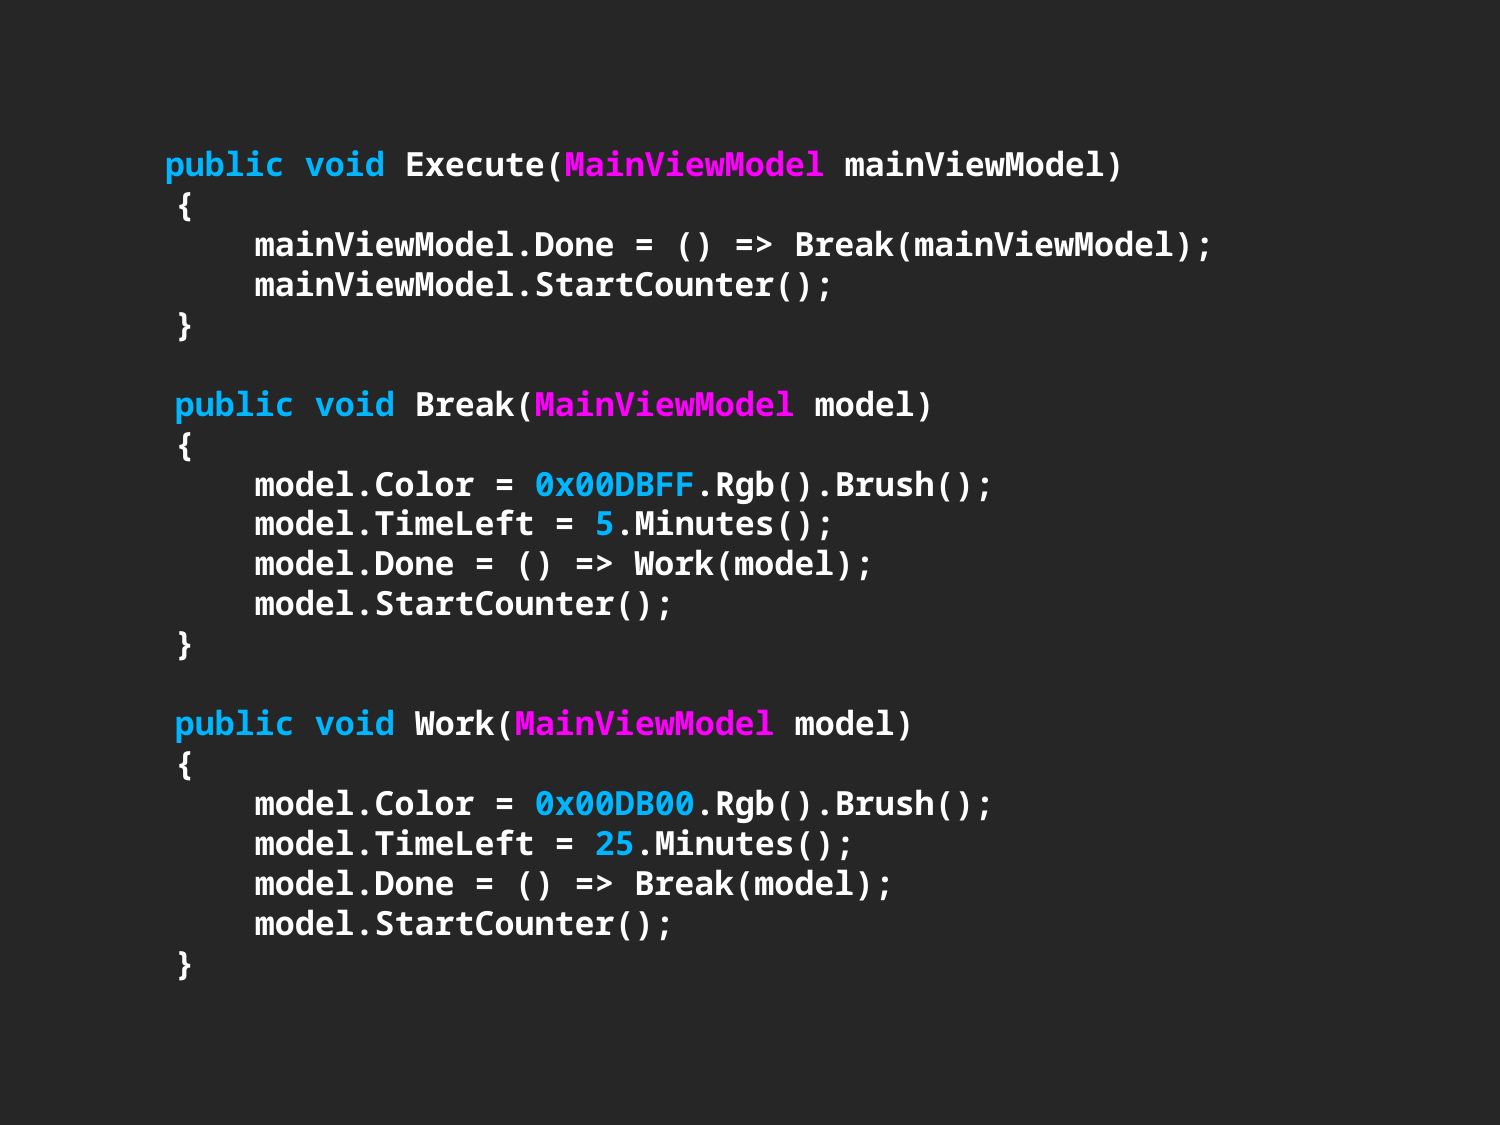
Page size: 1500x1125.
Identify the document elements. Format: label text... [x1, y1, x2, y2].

title public void Execute(MainViewModel mainViewModel) { mainViewModel.Done = () => Break(mainViewModel); mainViewModel.StartCounter(); } public void Break(MainViewModel model) { model.Color = 0x00DBFF.Rgb().Brush(); model.TimeLeft = 5.Minutes(); model.Done = () => Work(model); model.StartCounter(); } public void Work(MainViewModel model) { model.Color = 0x00DB00.Rgb().Brush(); model.TimeLeft = 25.Minutes(); model.Done = () => Break(model); model.StartCounter(); } [0, 0, 1500, 1125]
